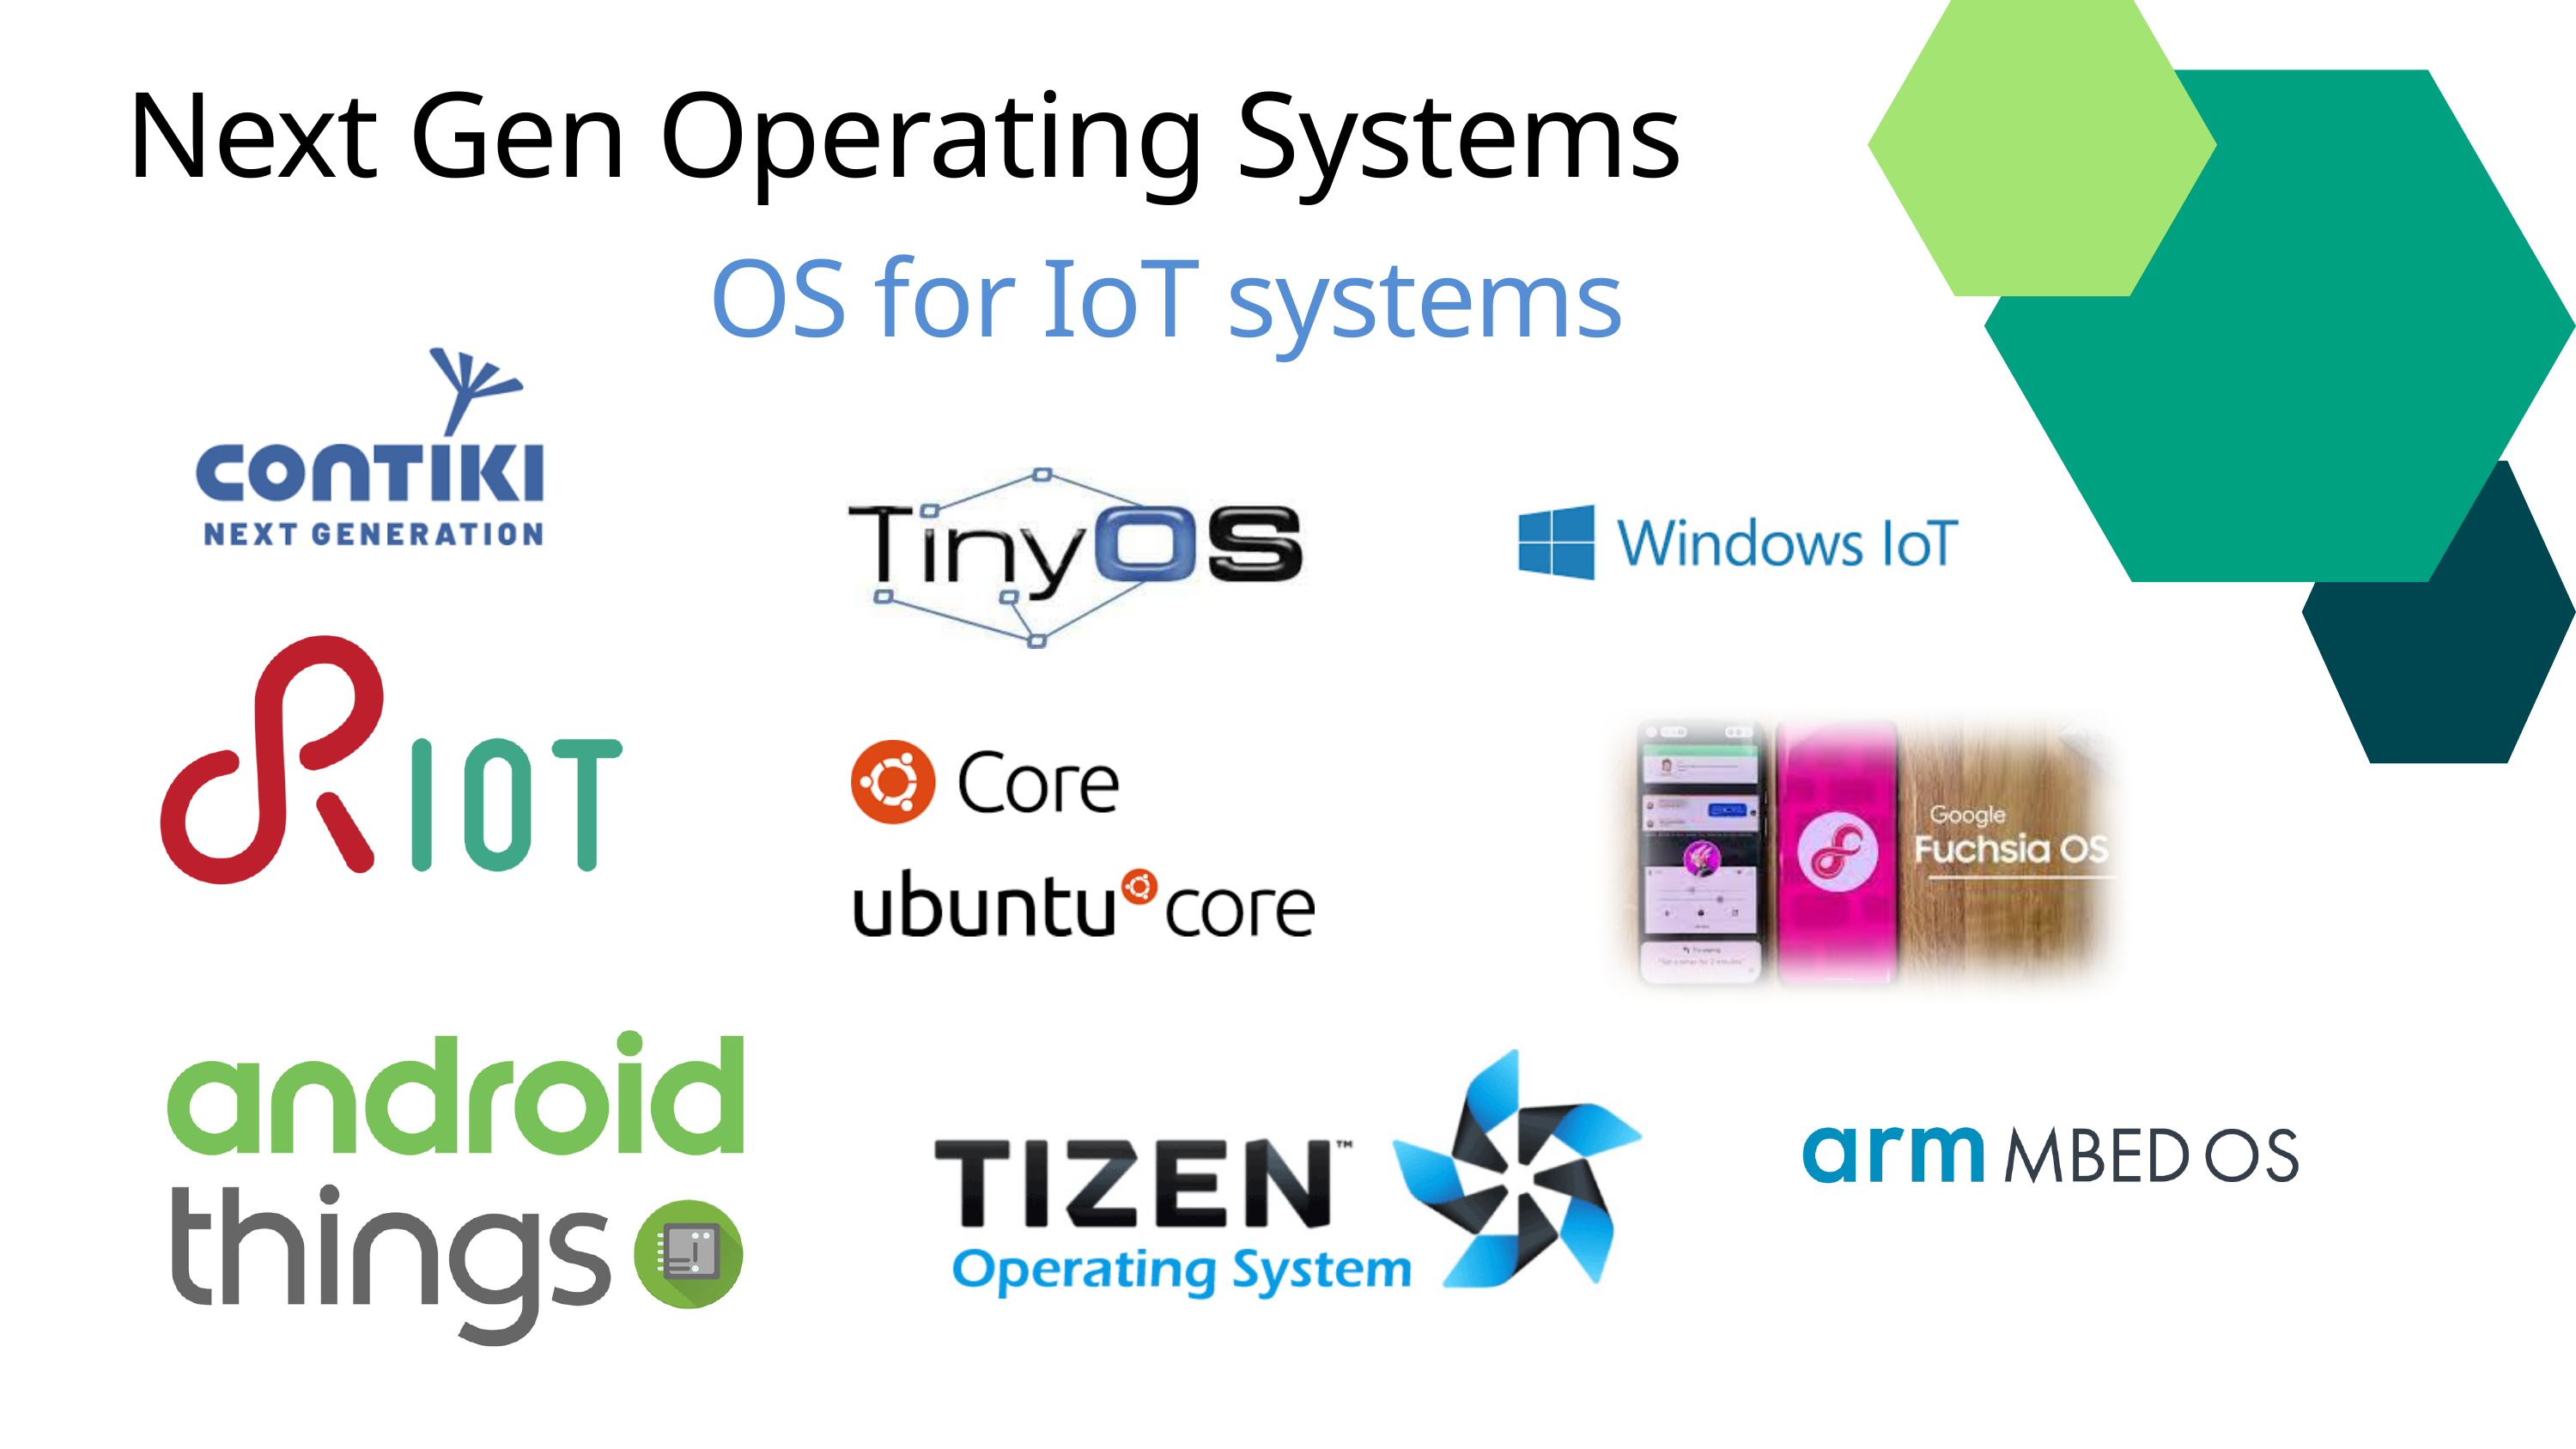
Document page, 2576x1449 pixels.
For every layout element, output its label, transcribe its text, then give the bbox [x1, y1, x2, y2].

picture [177, 334, 566, 568]
picture [1759, 1077, 2372, 1231]
picture [1593, 701, 2135, 1005]
text_box Next Gen Operating Systems [125, 18, 1862, 201]
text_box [1867, 0, 2218, 297]
picture [850, 740, 1315, 937]
text_box OS for IoT systems [708, 176, 1671, 359]
picture [49, 990, 860, 1396]
picture [914, 1048, 1654, 1337]
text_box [1984, 69, 2576, 583]
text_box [2301, 589, 2576, 764]
picture [108, 633, 670, 886]
picture [1488, 423, 1993, 676]
picture [834, 467, 1309, 649]
